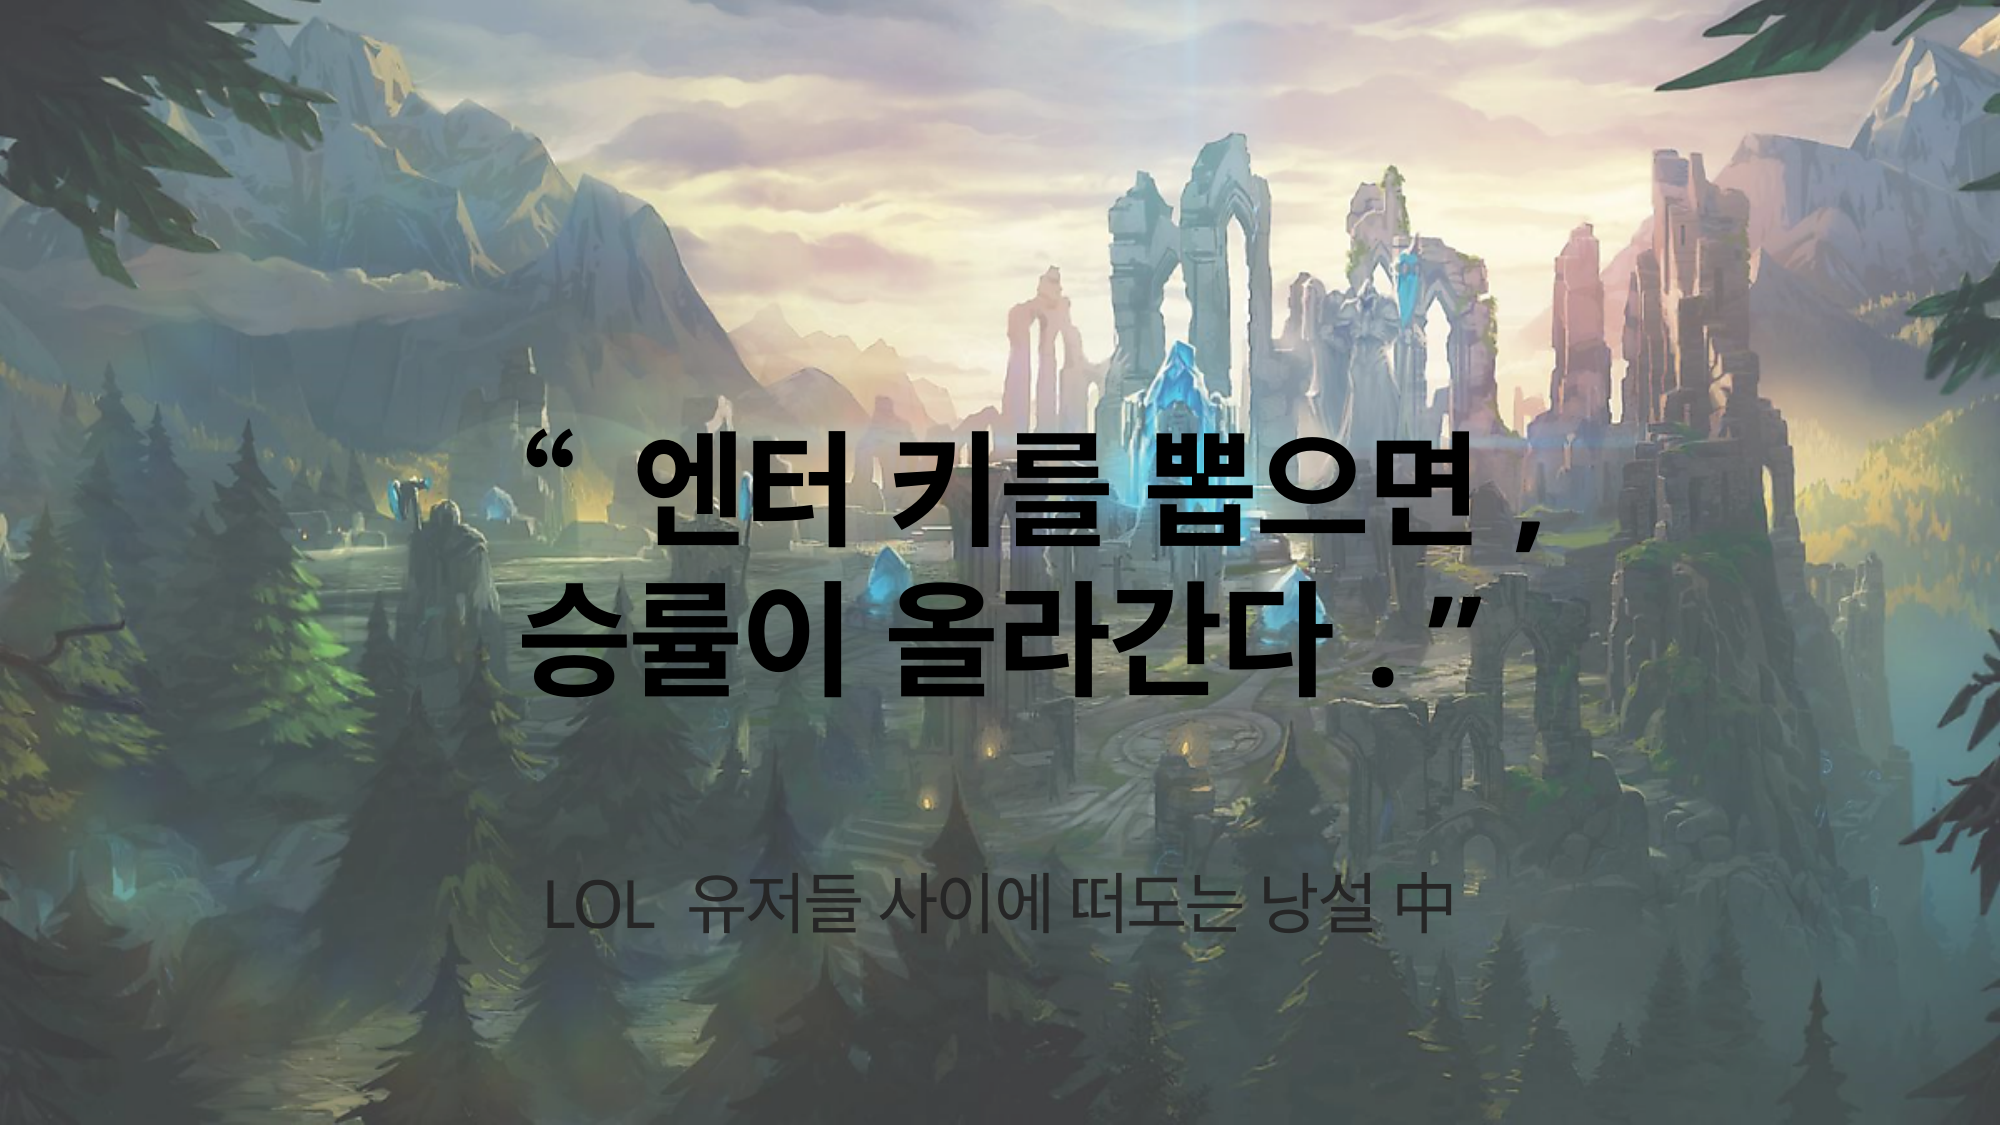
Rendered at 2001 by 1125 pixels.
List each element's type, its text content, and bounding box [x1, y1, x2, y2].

text_box 표본 승률 분석 [0, 0, 2000, 1125]
text_box “ 엔터 키를 뽑으면, 승률이 올라간다. ” LOL 유저들 사이에 떠도는 낭설 中 [437, 404, 1563, 949]
